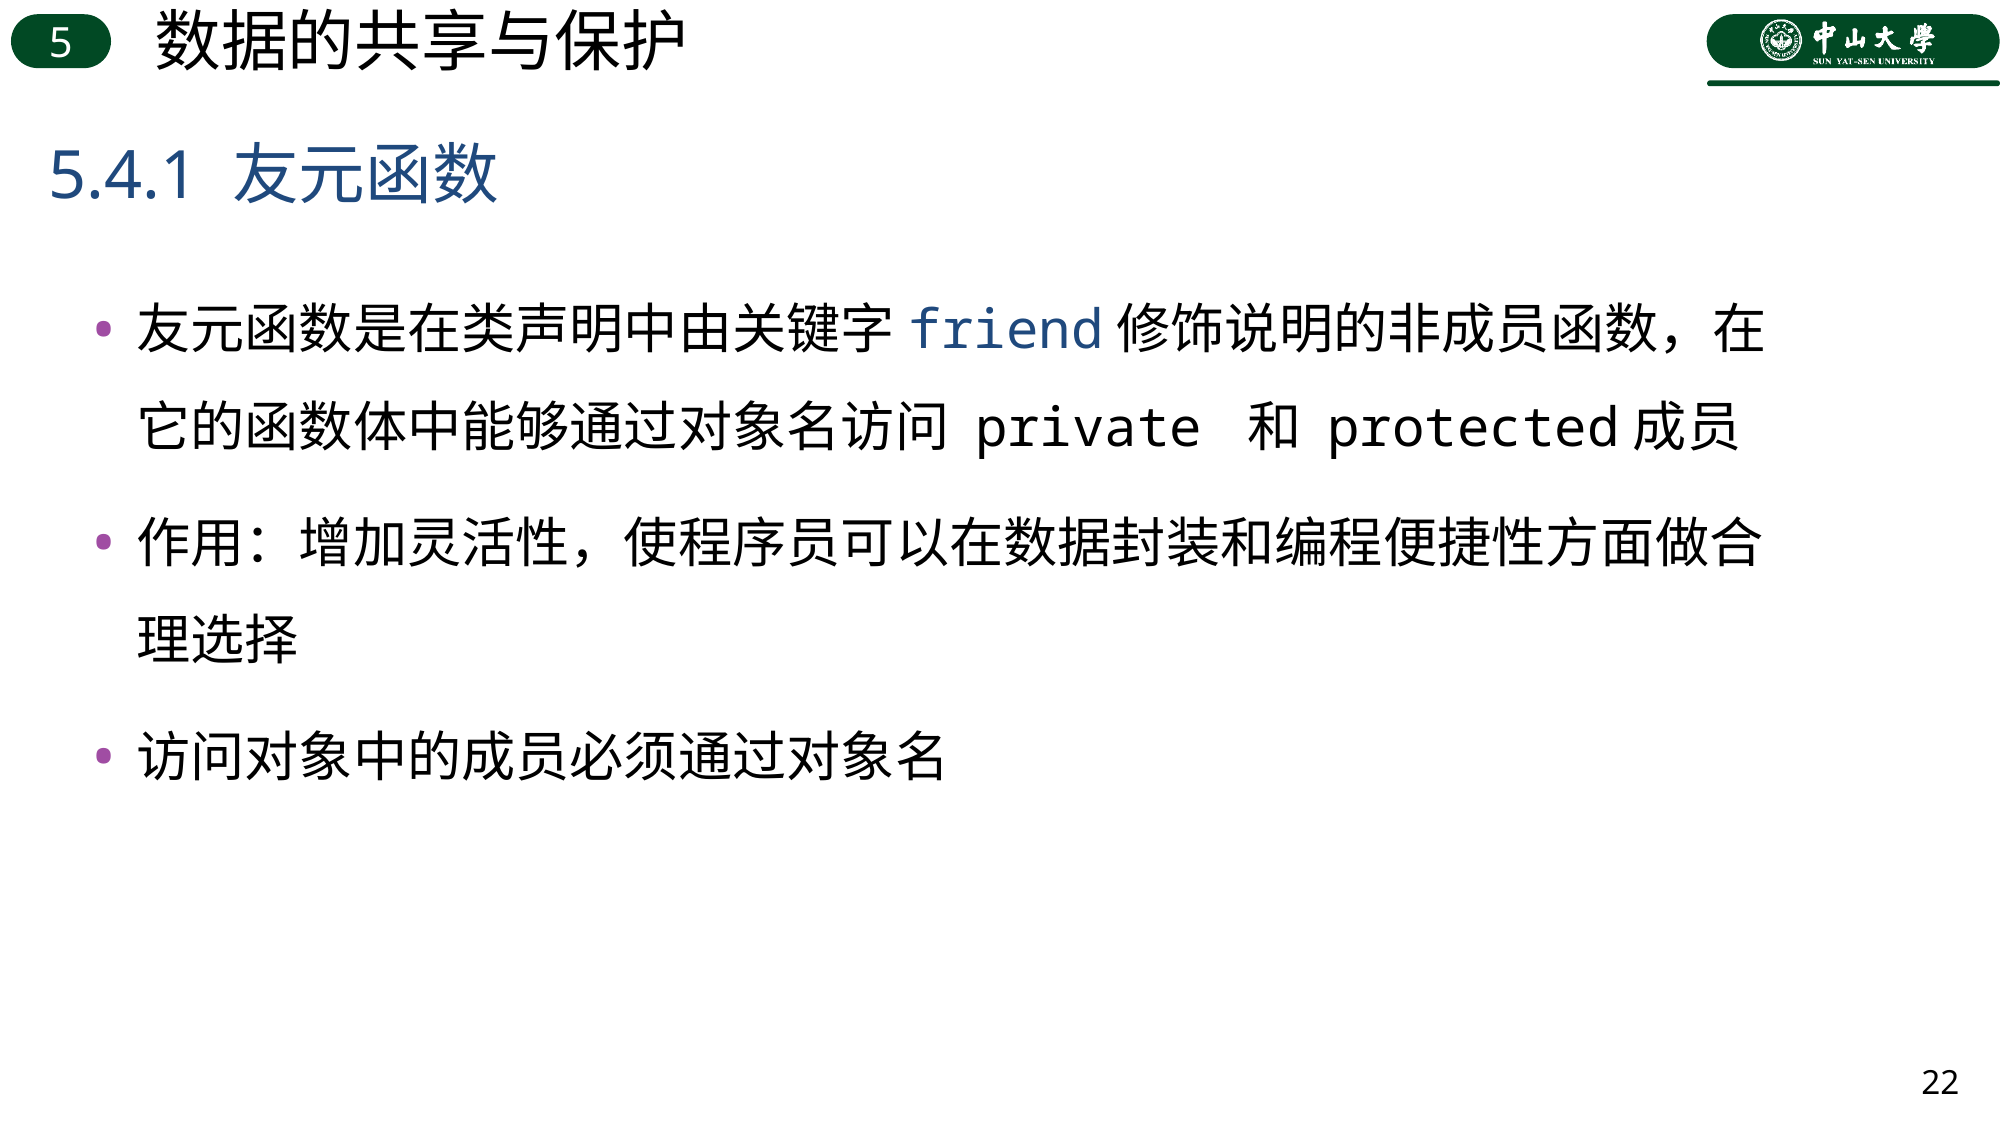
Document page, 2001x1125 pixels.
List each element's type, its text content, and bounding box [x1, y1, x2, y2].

title 5.4.1 友元函数 [33, 128, 760, 225]
text_box 友元函数是在类声明中由关键字friend修饰说明的非成员函数，在它的函数体中能够通过对象名访问 private 和 protected成员 作用：增加灵活性，使程序员可以在数据封装和编程便捷性方面做合理选择 访问对象中的成员必须通过对象名 [61, 254, 1812, 855]
text_box 数据的共享与保护 [139, 0, 704, 87]
slide_number 22 [1901, 1053, 1975, 1114]
text_box 5 [9, 13, 113, 70]
picture [1749, 8, 1957, 82]
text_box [1706, 14, 2000, 87]
